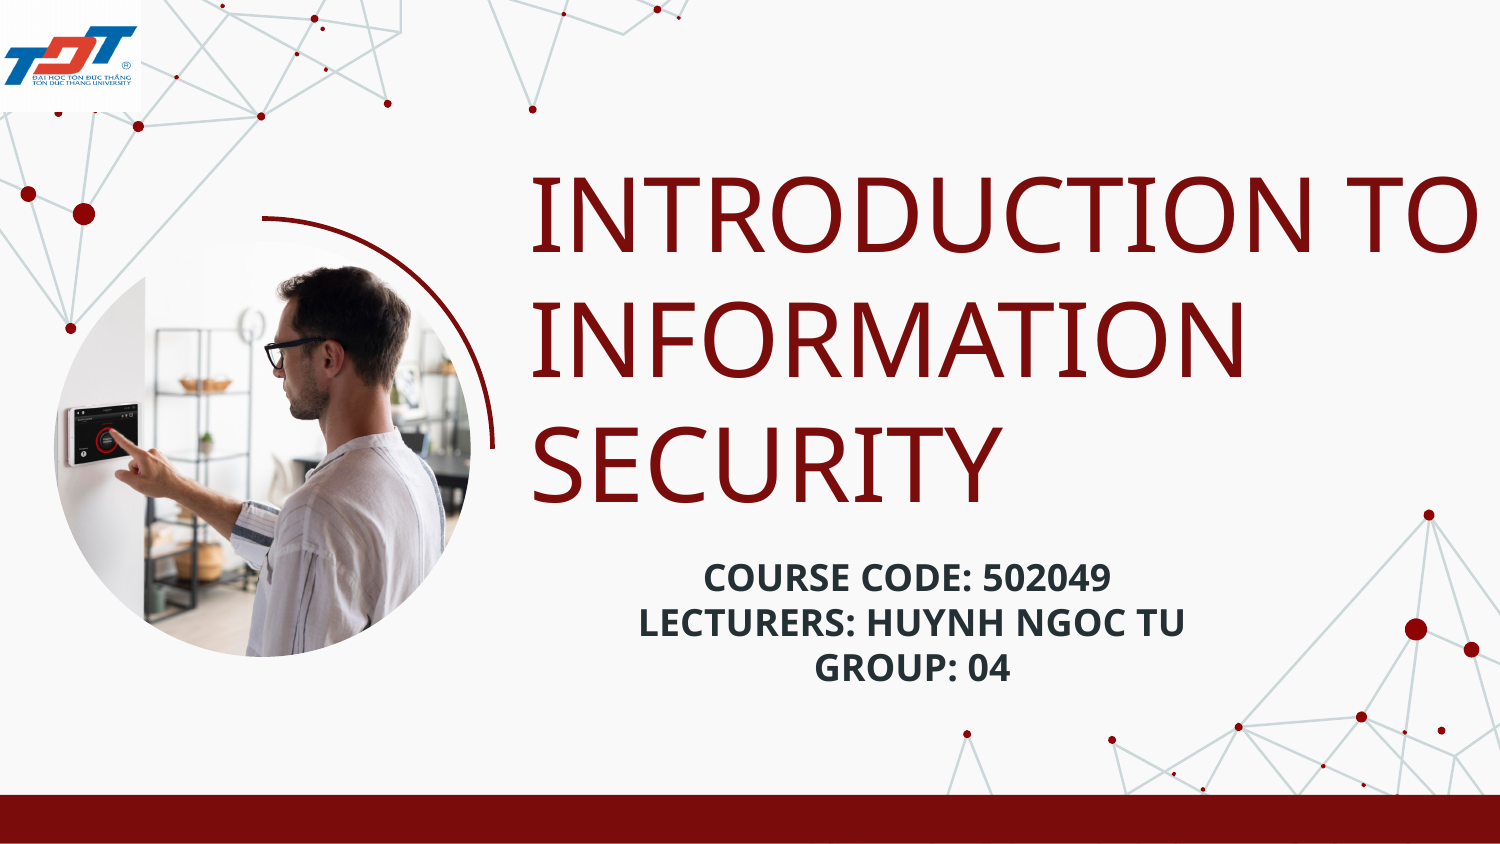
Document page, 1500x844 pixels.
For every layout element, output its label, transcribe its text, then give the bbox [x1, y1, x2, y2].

text_box [262, 218, 358, 239]
title INTRODUCTION TO INFORMATION SECURITY [514, 133, 1500, 539]
text_box [475, 360, 493, 449]
subtitle COURSE CODE: 502049 LECTURERS: HUYNH NGOC TU GROUP: 04 [514, 538, 1310, 691]
picture [53, 240, 471, 658]
picture [0, 0, 141, 113]
